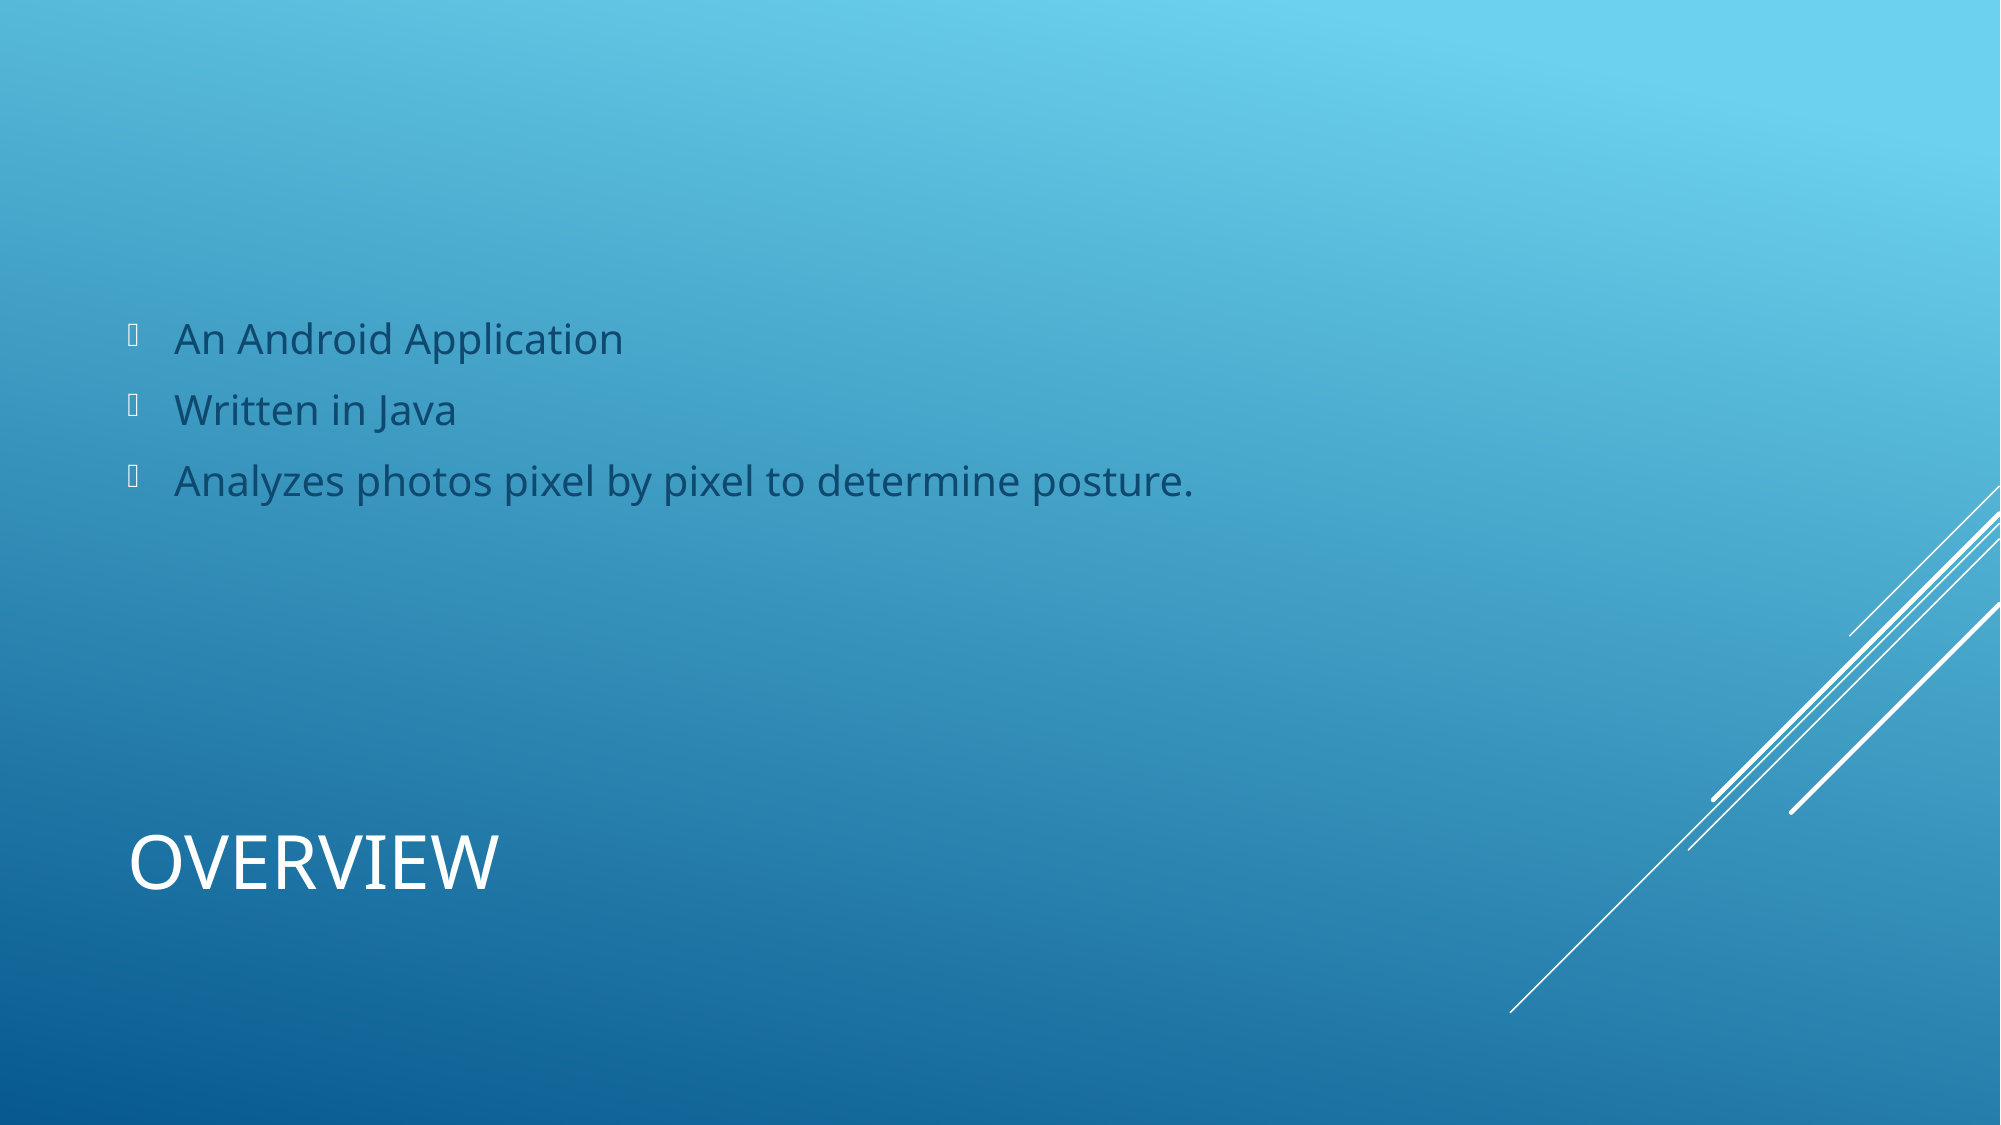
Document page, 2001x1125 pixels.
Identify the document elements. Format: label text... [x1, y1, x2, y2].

list An Android Application Written in Java Analyzes photos pixel by pixel to determine posture. [112, 112, 1513, 706]
title Overview [112, 736, 1513, 984]
